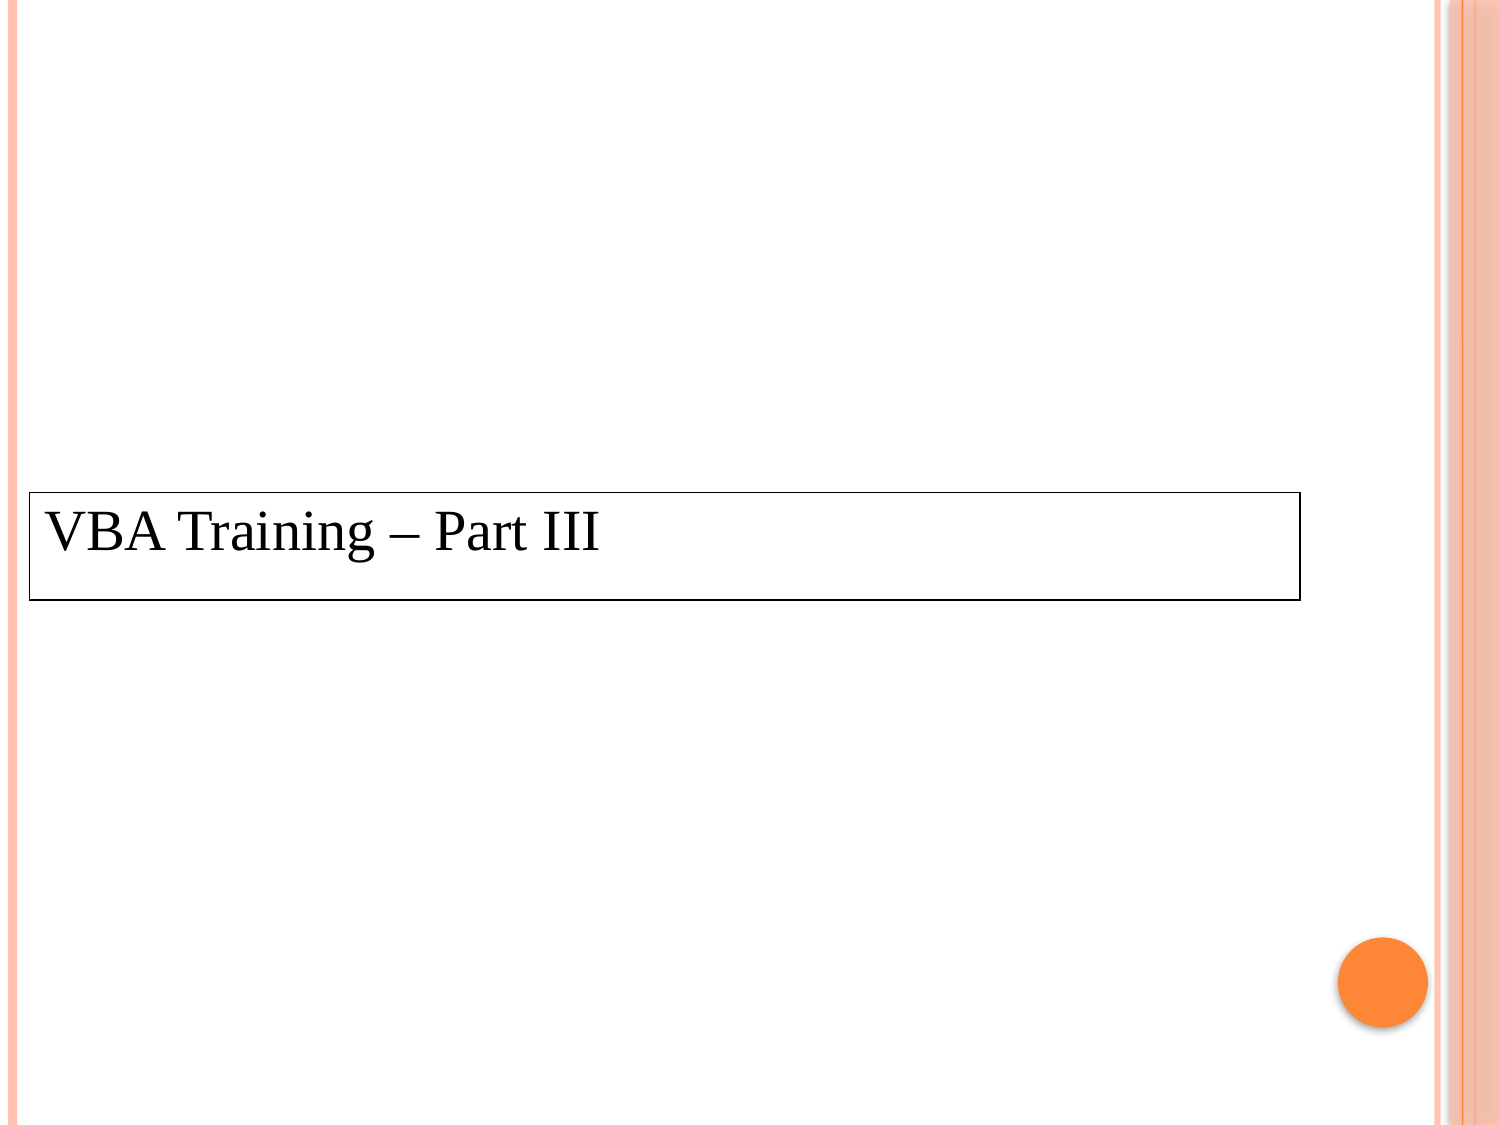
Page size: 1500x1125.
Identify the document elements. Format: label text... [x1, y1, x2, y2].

text_box VBA Training – Part III [29, 492, 1300, 600]
